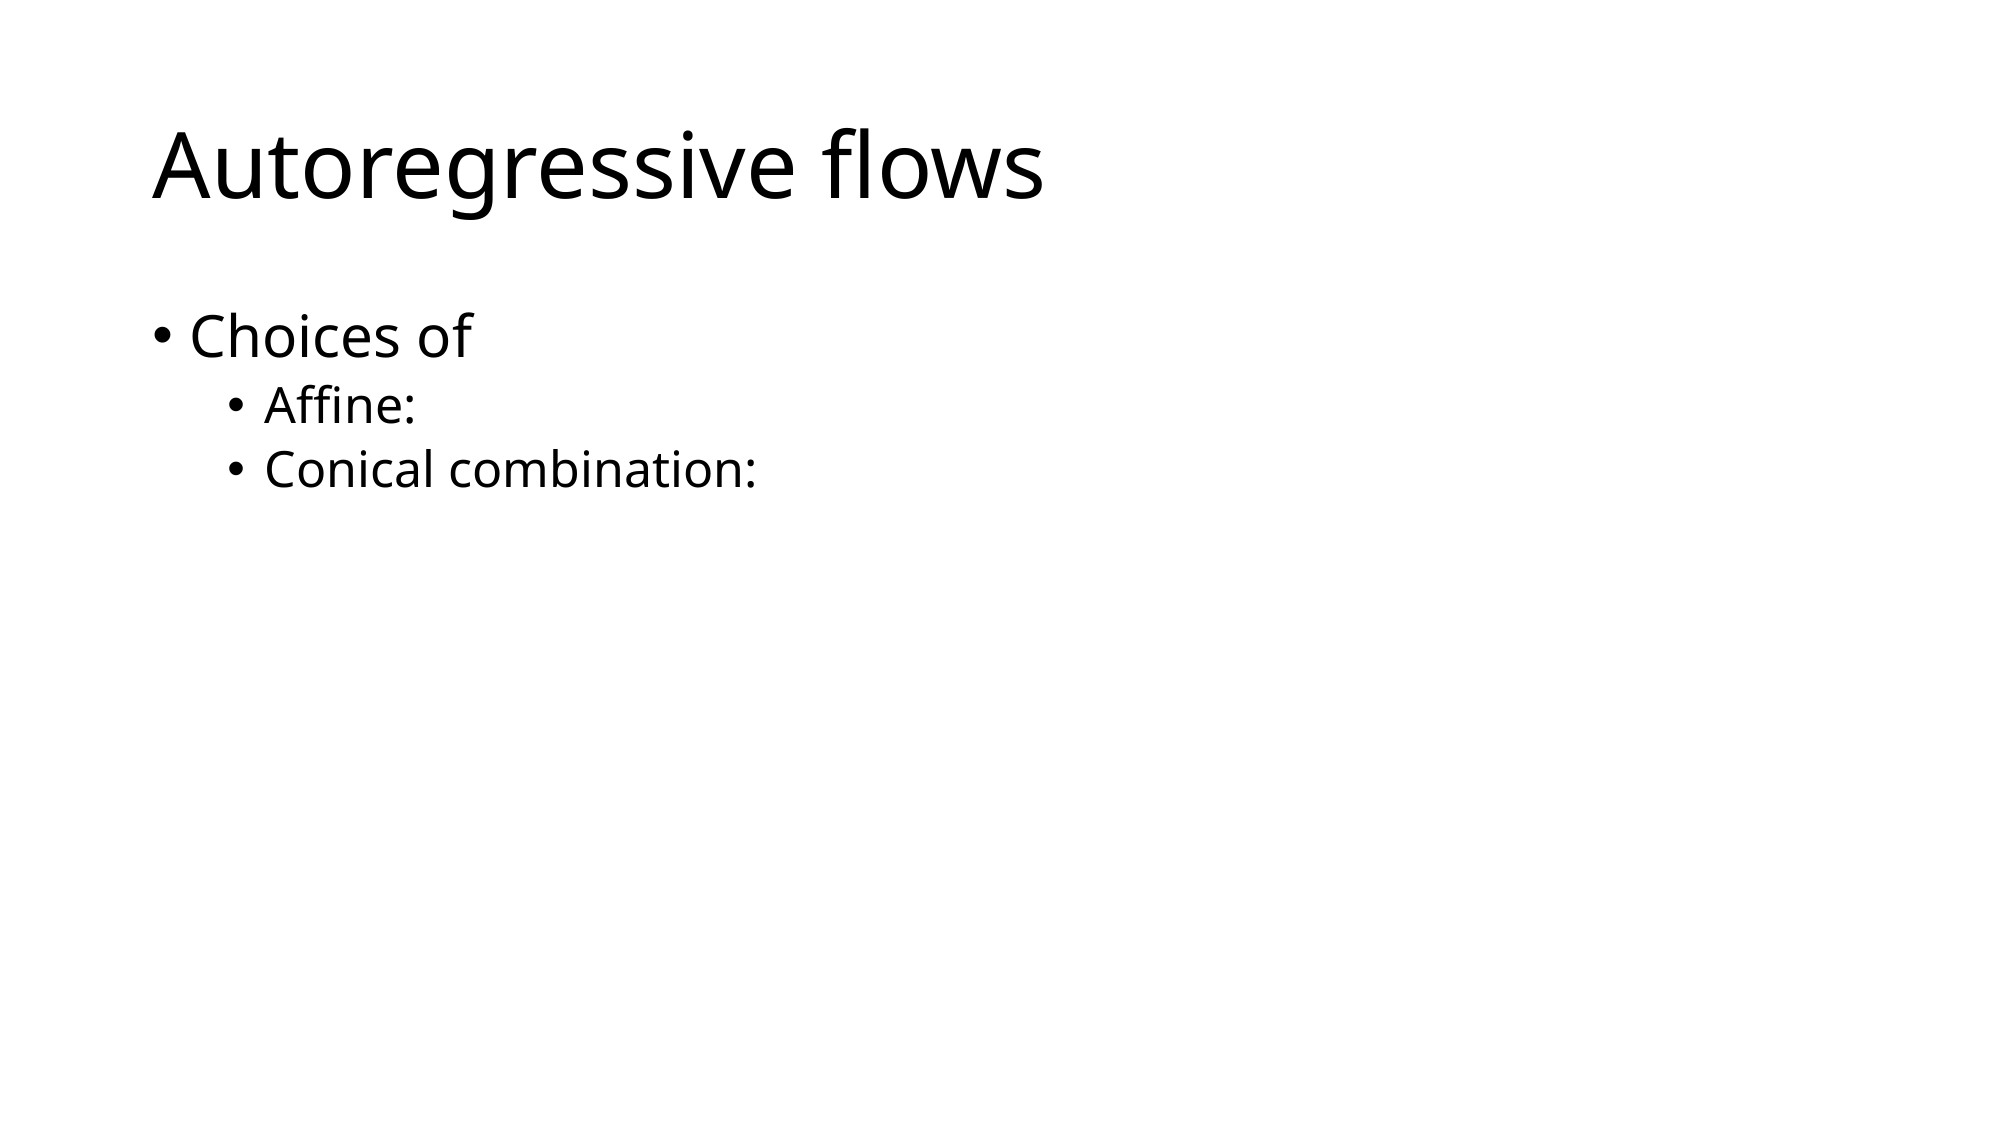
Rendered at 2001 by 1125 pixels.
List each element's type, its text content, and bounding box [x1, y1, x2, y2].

title Autoregressive flows [137, 59, 1863, 278]
